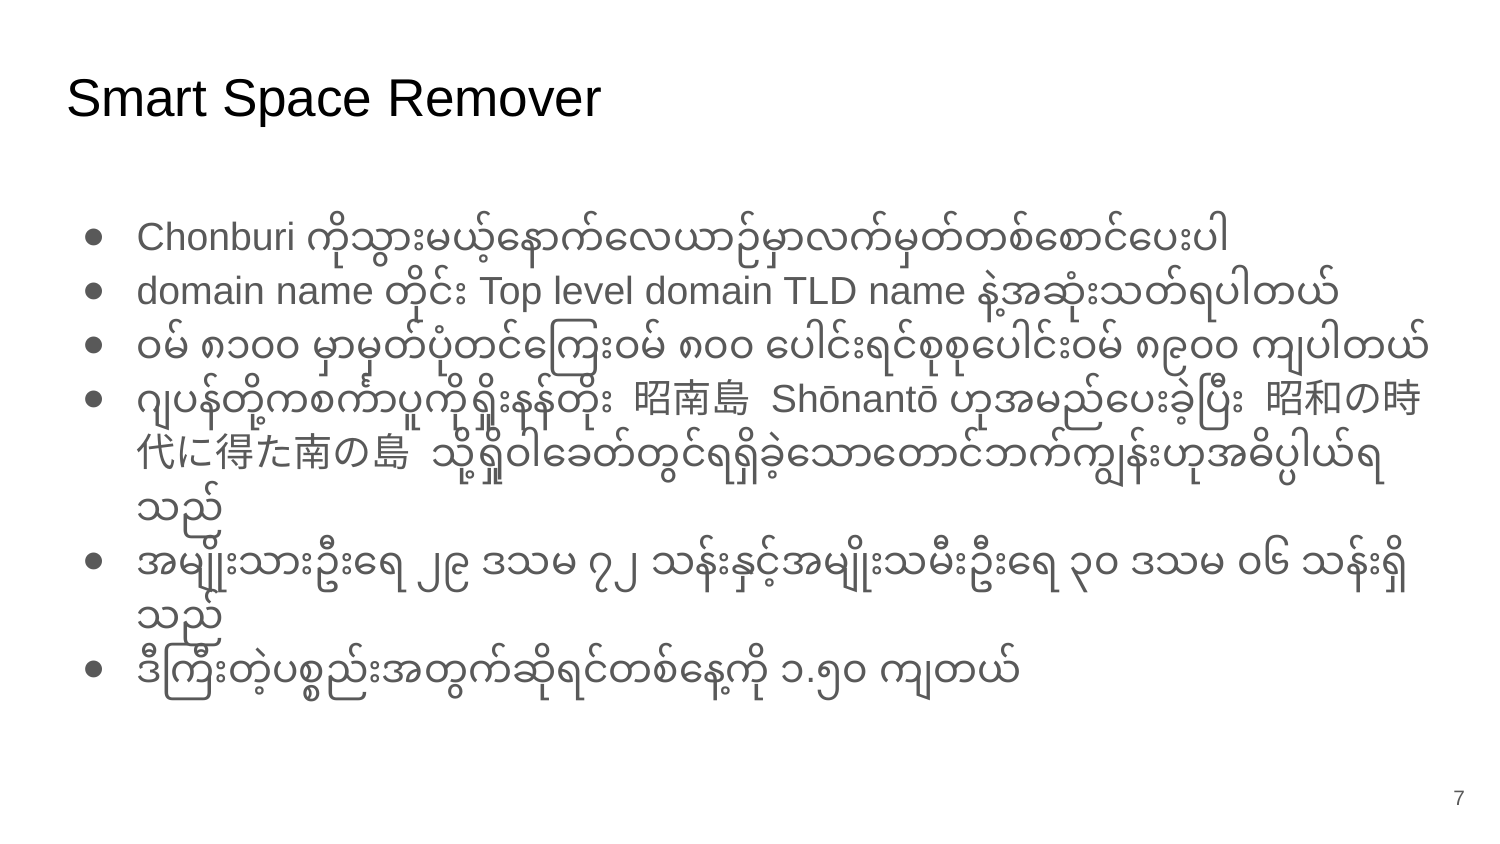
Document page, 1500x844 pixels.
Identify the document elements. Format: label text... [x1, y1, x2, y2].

title Smart Space Remover [51, 48, 1449, 142]
slide_number ‹#› [1389, 764, 1480, 830]
list Chonburi ကိုသွားမယ့်နောက်လေယာဉ်မှာလက်မှတ်တစ်စောင်ပေးပါ domain name တိုင်း Top level domain TLD name နဲ့အဆုံးသတ်ရပါတယ် ဝမ် ၈၁၀၀ မှာမှတ်ပုံတင်ကြေးဝမ် ၈၀၀ ပေါင်းရင်စုစုပေါင်းဝမ် ၈၉၀၀ ကျပါတယ် ဂျပန်တို့ကစင်္ကာပူကိုရှိုးနန်တိုး 昭南島 Shōnantō ဟုအမည်ပေးခဲ့ပြီး 昭和の時代に得た南の島 သို့ရှိုဝါခေတ်တွင်ရရှိခဲ့သောတောင်ဘက်ကျွန်းဟုအဓိပ္ပါယ်ရသည် အမျိုးသားဦးရေ ၂၉ ဒသမ ၇၂ သန်းနှင့်အမျိုးသမီးဦးရေ ၃၀ ဒသမ ၀၆ သန်းရှိသည် ဒီကြီးတဲ့ပစ္စည်းအတွက်ဆိုရင်တစ်နေ့ကို ၁.၅၀ ကျတယ် [51, 189, 1449, 765]
